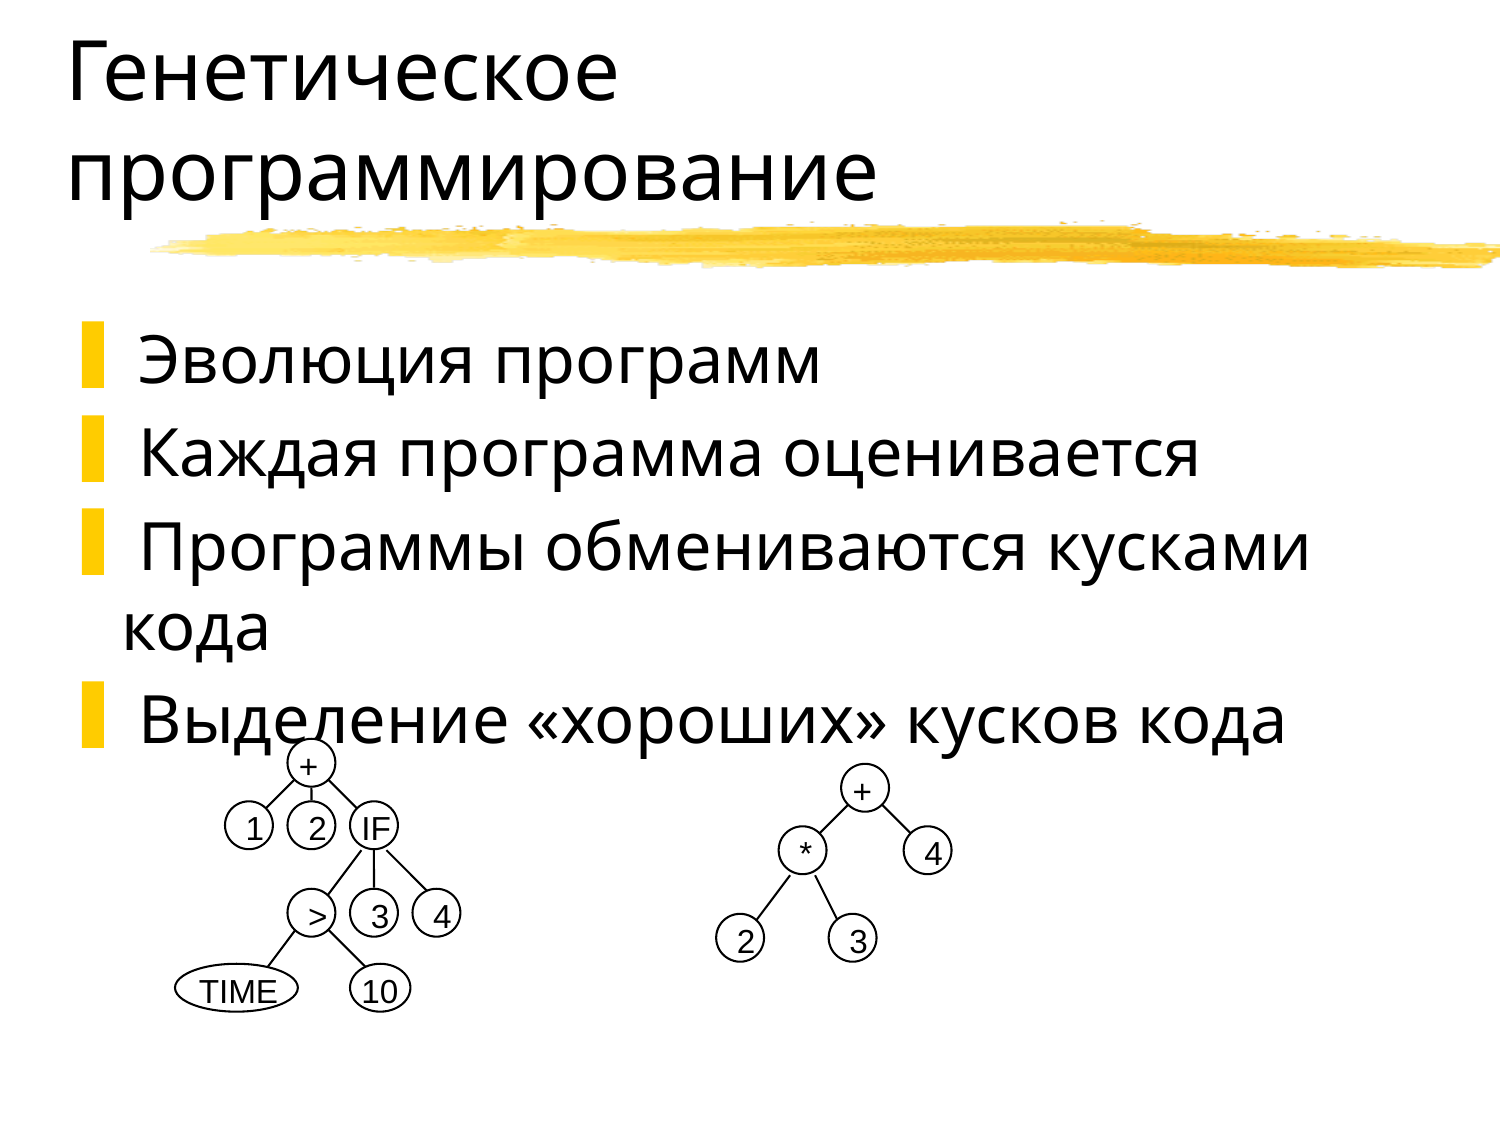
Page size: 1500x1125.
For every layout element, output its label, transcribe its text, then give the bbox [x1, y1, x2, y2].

picture [150, 215, 1500, 279]
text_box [712, 762, 959, 968]
title Генетическое программирование [49, 37, 1463, 226]
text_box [174, 737, 468, 1018]
list Эволюция программ Каждая программа оценивается Программы обмениваются кусками кода Выделение «хороших» кусков кода [49, 309, 1438, 994]
